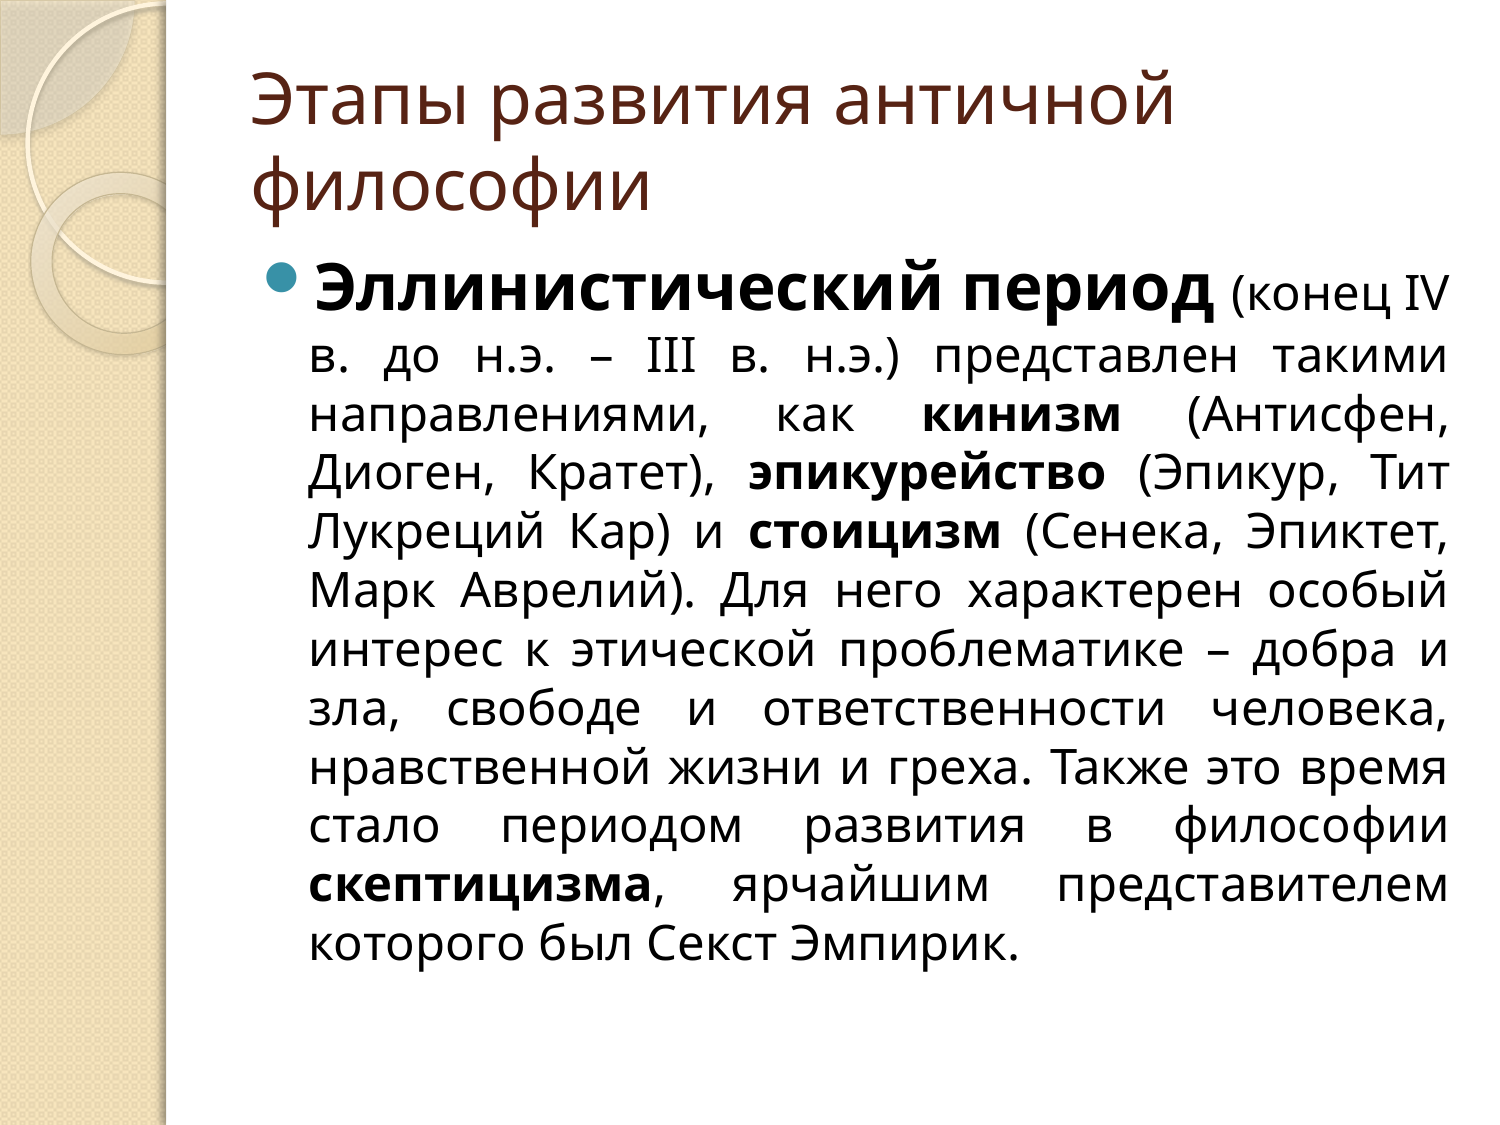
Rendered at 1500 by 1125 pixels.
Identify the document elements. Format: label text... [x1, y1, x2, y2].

title Этапы развития античной философии [235, 45, 1466, 233]
list Эллинистический период (конец IV в. до н.э. – III в. н.э.) представлен такими направлениями, как кинизм (Антисфен, Диоген, Кратет), эпикурейство (Эпикур, Тит Лукреций Кар) и стоицизм (Сенека, Эпиктет, Марк Аврелий). Для него характерен особый интерес к этической проблематике – добра и зла, свободе и ответственности человека, нравственной жизни и греха. Также это время стало периодом развития в философии скептицизма, ярчайшим представителем которого был Секст Эмпирик. [235, 237, 1466, 1025]
